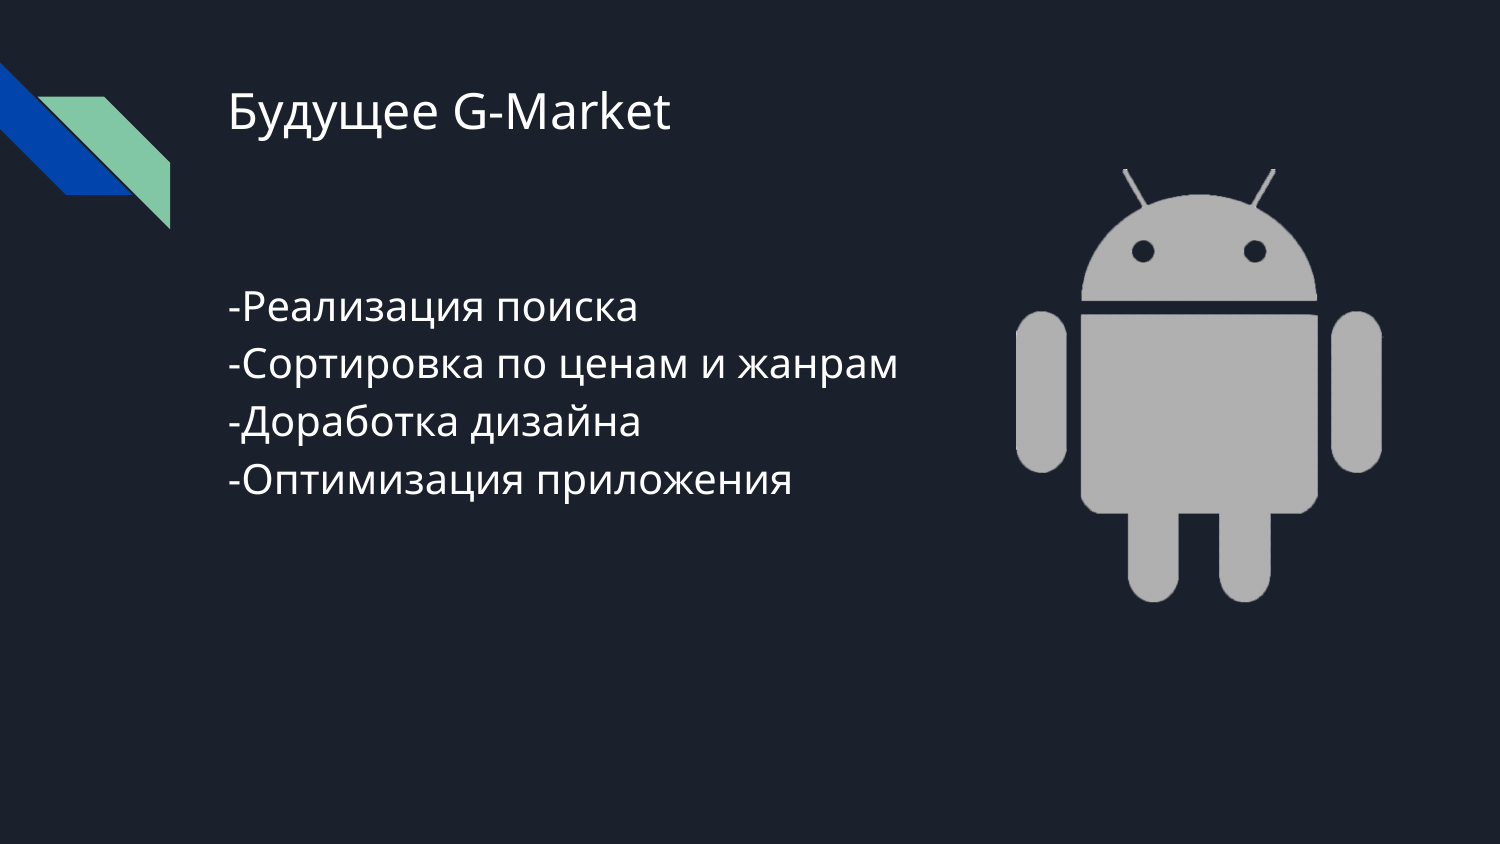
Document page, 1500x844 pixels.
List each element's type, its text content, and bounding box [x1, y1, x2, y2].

list -Реализация поиска -Сортировка по ценам и жанрам -Доработка дизайна -Оптимизация приложения [212, 257, 1368, 735]
picture [1016, 168, 1385, 607]
title Будущее G-Market [212, 64, 1368, 215]
